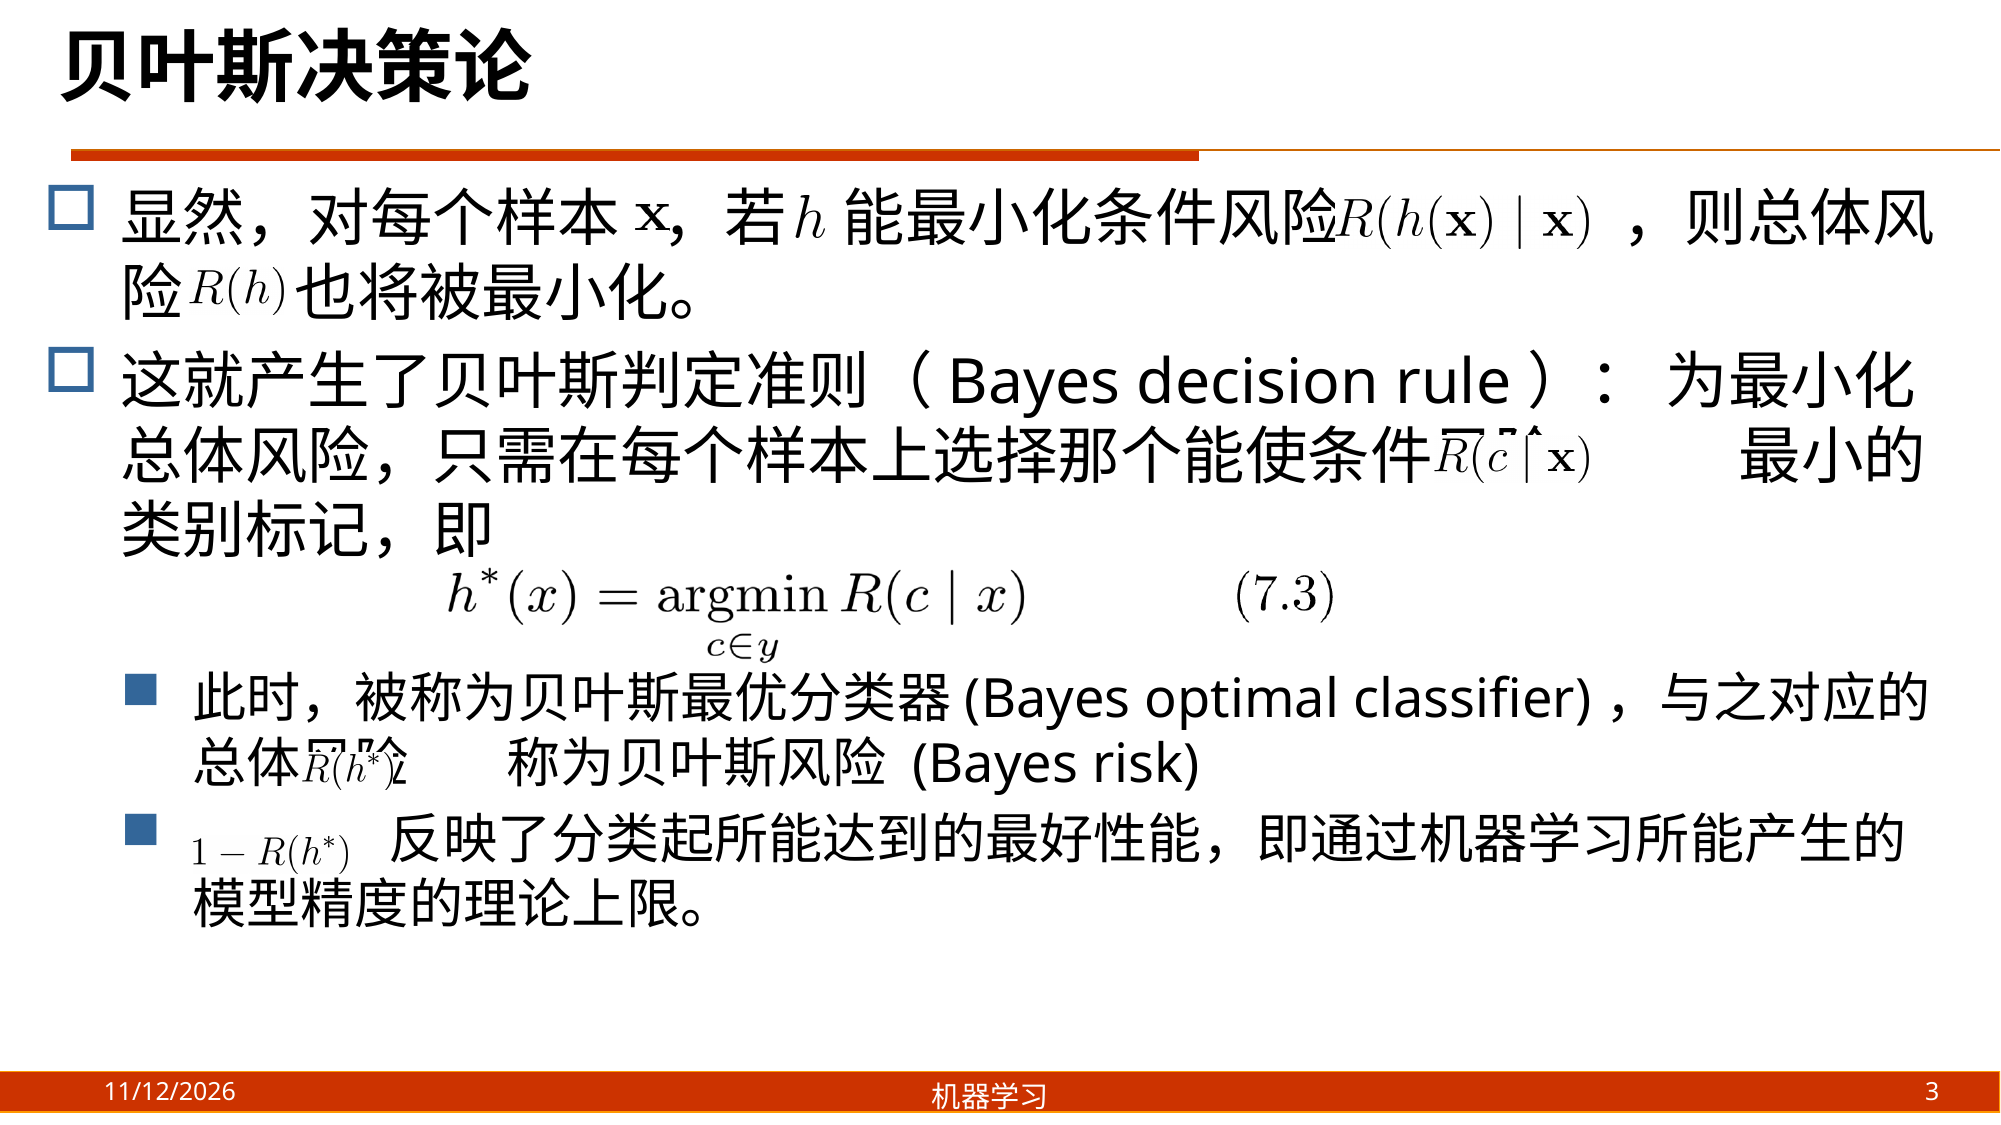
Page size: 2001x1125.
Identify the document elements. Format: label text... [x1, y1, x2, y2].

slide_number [103, 1074, 538, 1115]
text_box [191, 832, 349, 877]
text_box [1432, 431, 1591, 487]
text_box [187, 263, 286, 319]
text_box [300, 749, 395, 794]
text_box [632, 198, 672, 246]
text_box 贝叶斯决策论 [42, 8, 1223, 138]
text_box 显然，对每个样本 ，若 能最小化条件风险 ，则总体风险 也将被最小化。 这就产生了贝叶斯判定准则（Bayes decision rule）： 为最小化总体风险，只需在每个样本上选择那个能使条件风险 最小的类别标记，即 此时，被称为贝叶斯最优分类器(Bayes optimal classifier)，与之对应的总体风险 称为贝叶斯风险 (Bayes risk) 反映了分类起所能达到的最好性能，即通过机器学习所能产生的模型精度的理论上限。 [28, 170, 1972, 949]
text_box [1333, 190, 1591, 254]
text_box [792, 190, 827, 253]
slide_number 3 [1505, 1074, 1940, 1113]
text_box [445, 562, 1334, 664]
